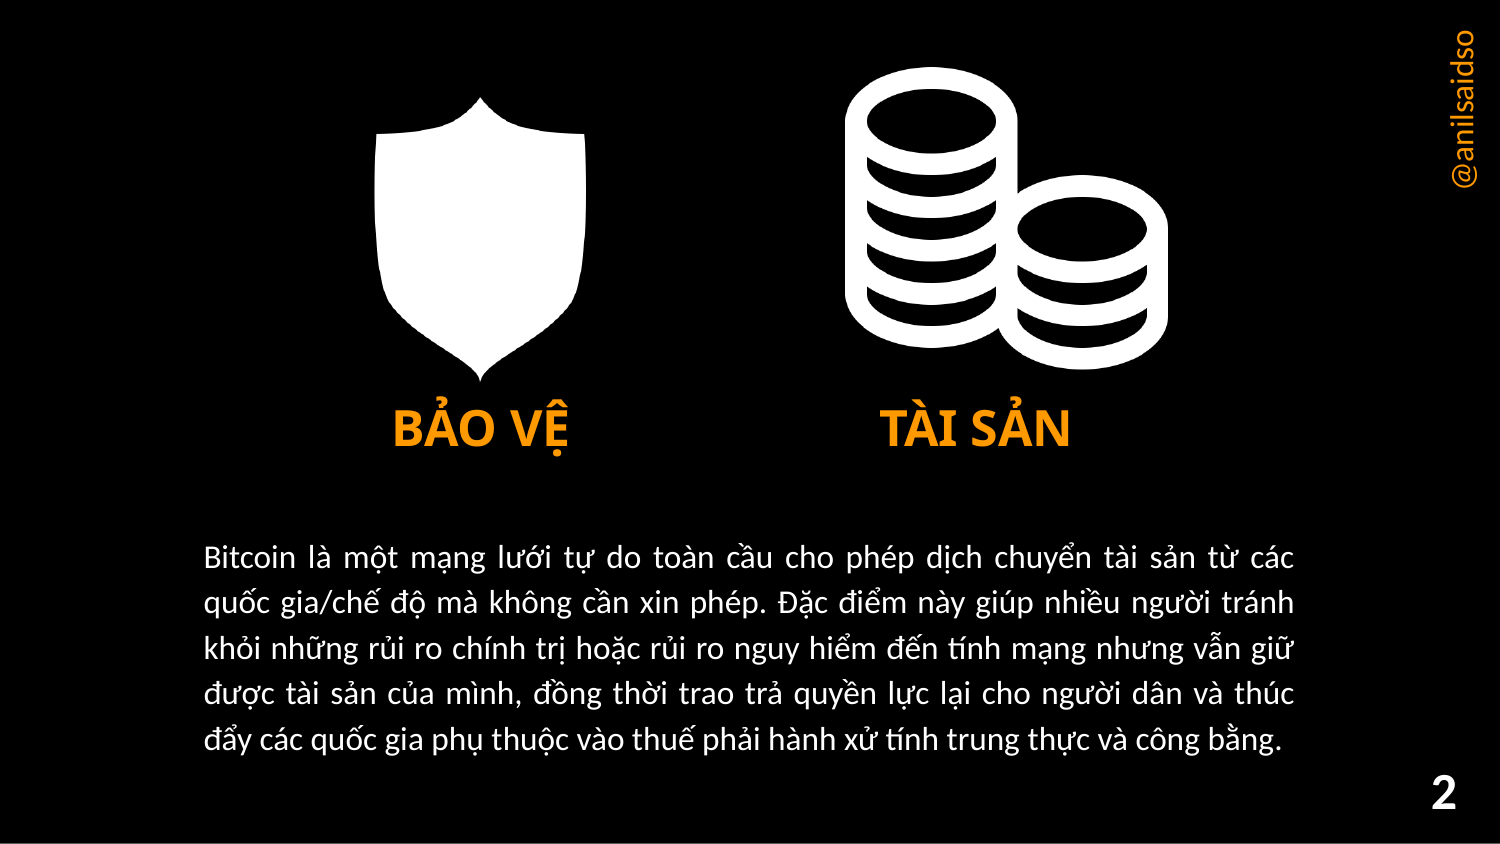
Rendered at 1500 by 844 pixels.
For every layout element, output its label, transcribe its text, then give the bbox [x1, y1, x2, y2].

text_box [844, 56, 1168, 459]
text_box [309, 97, 650, 459]
text_box 2 [1428, 756, 1462, 820]
text_box @anilsaidso [1440, 22, 1487, 194]
text_box Bitcoin là một mạng lưới tự do toàn cầu cho phép dịch chuyển tài sản từ các quốc gia/chế độ mà không cần xin phép. Đặc điểm này giúp nhiều người tránh khỏi những rủi ro chính trị hoặc rủi ro nguy hiểm đến tính mạng nhưng vẫn giữ được tài sản của mình, đồng thời trao trả quyền lực lại cho người dân và thúc đẩy các quốc gia phụ thuộc vào thuế phải hành xử tính trung thực và công bằng. [201, 527, 1297, 757]
